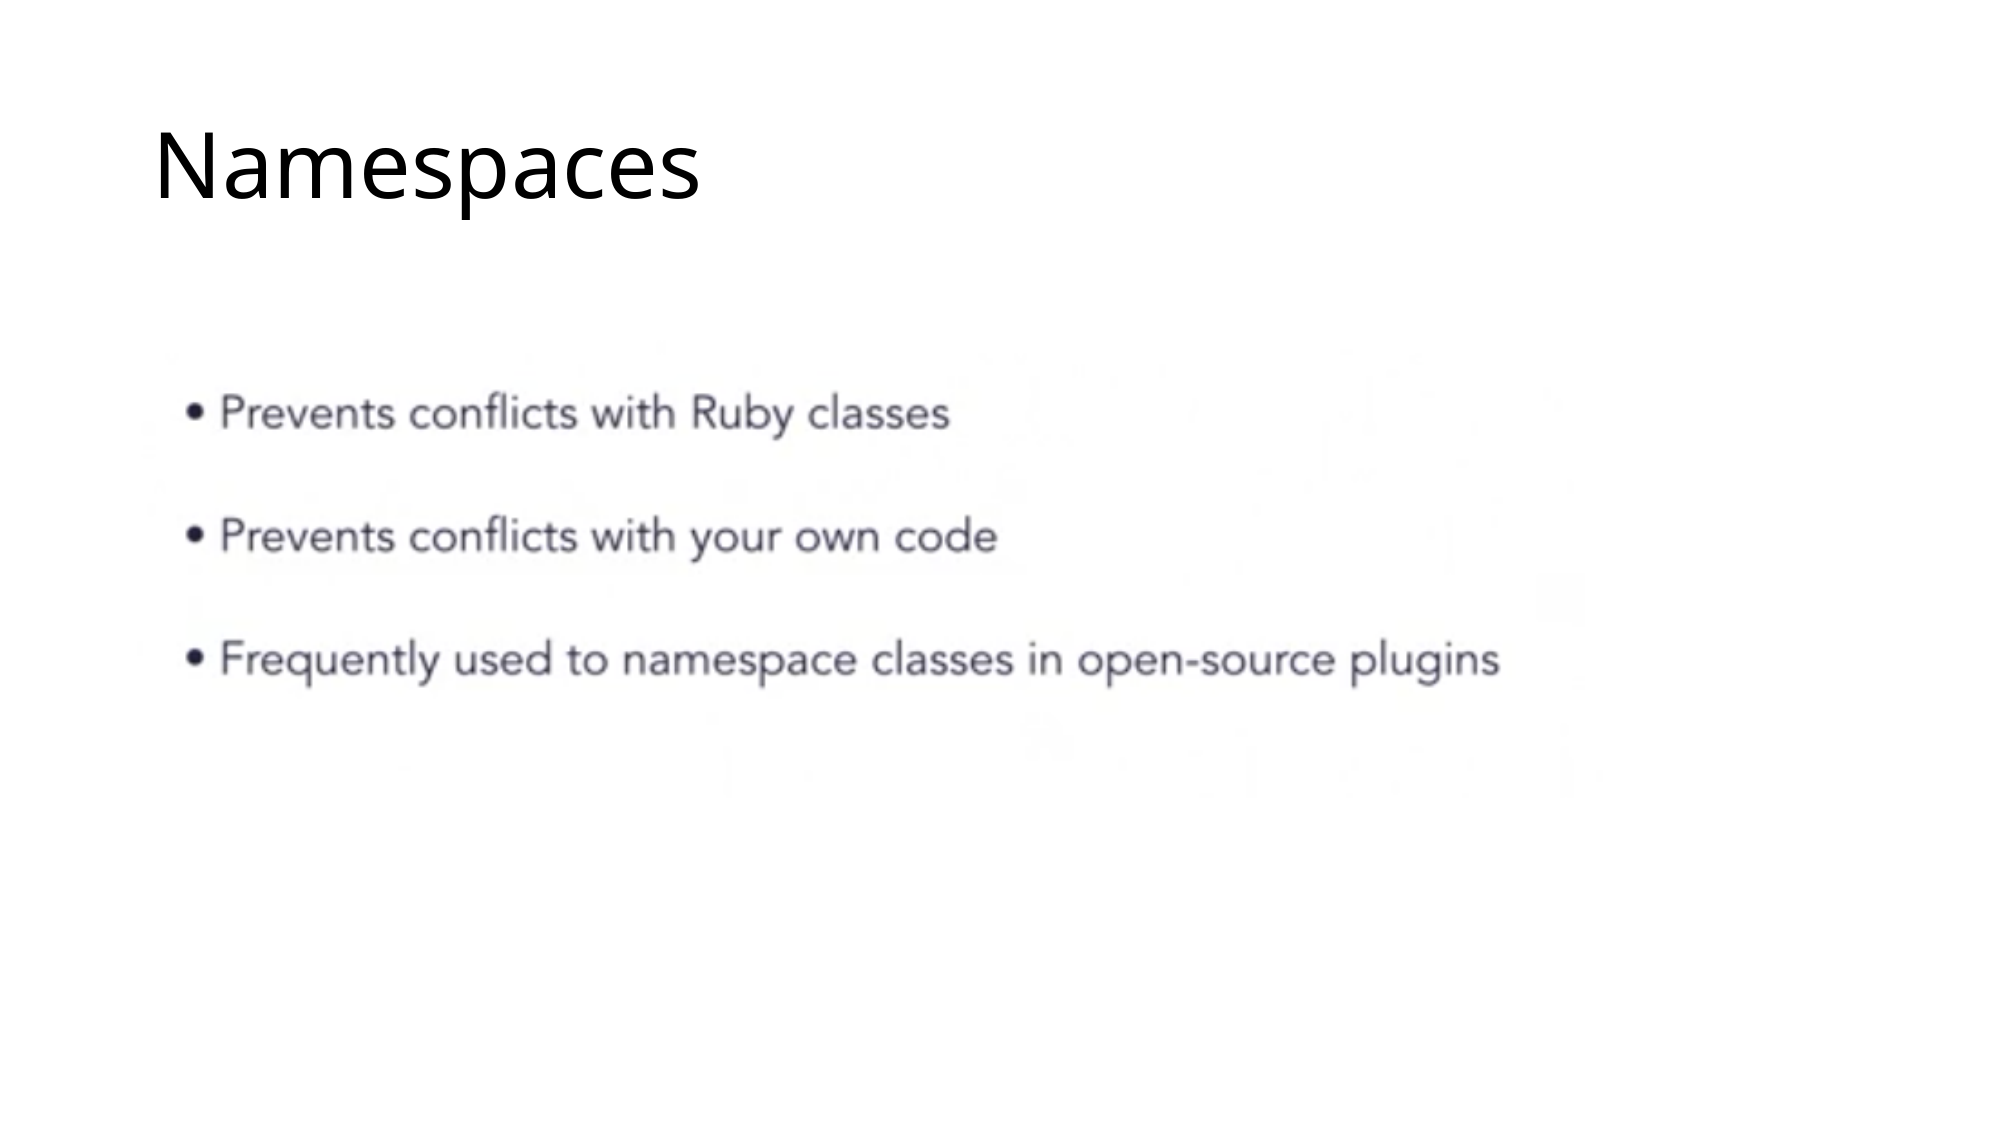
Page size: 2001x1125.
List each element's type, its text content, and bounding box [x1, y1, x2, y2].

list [137, 327, 1608, 798]
title Namespaces [137, 59, 1863, 278]
